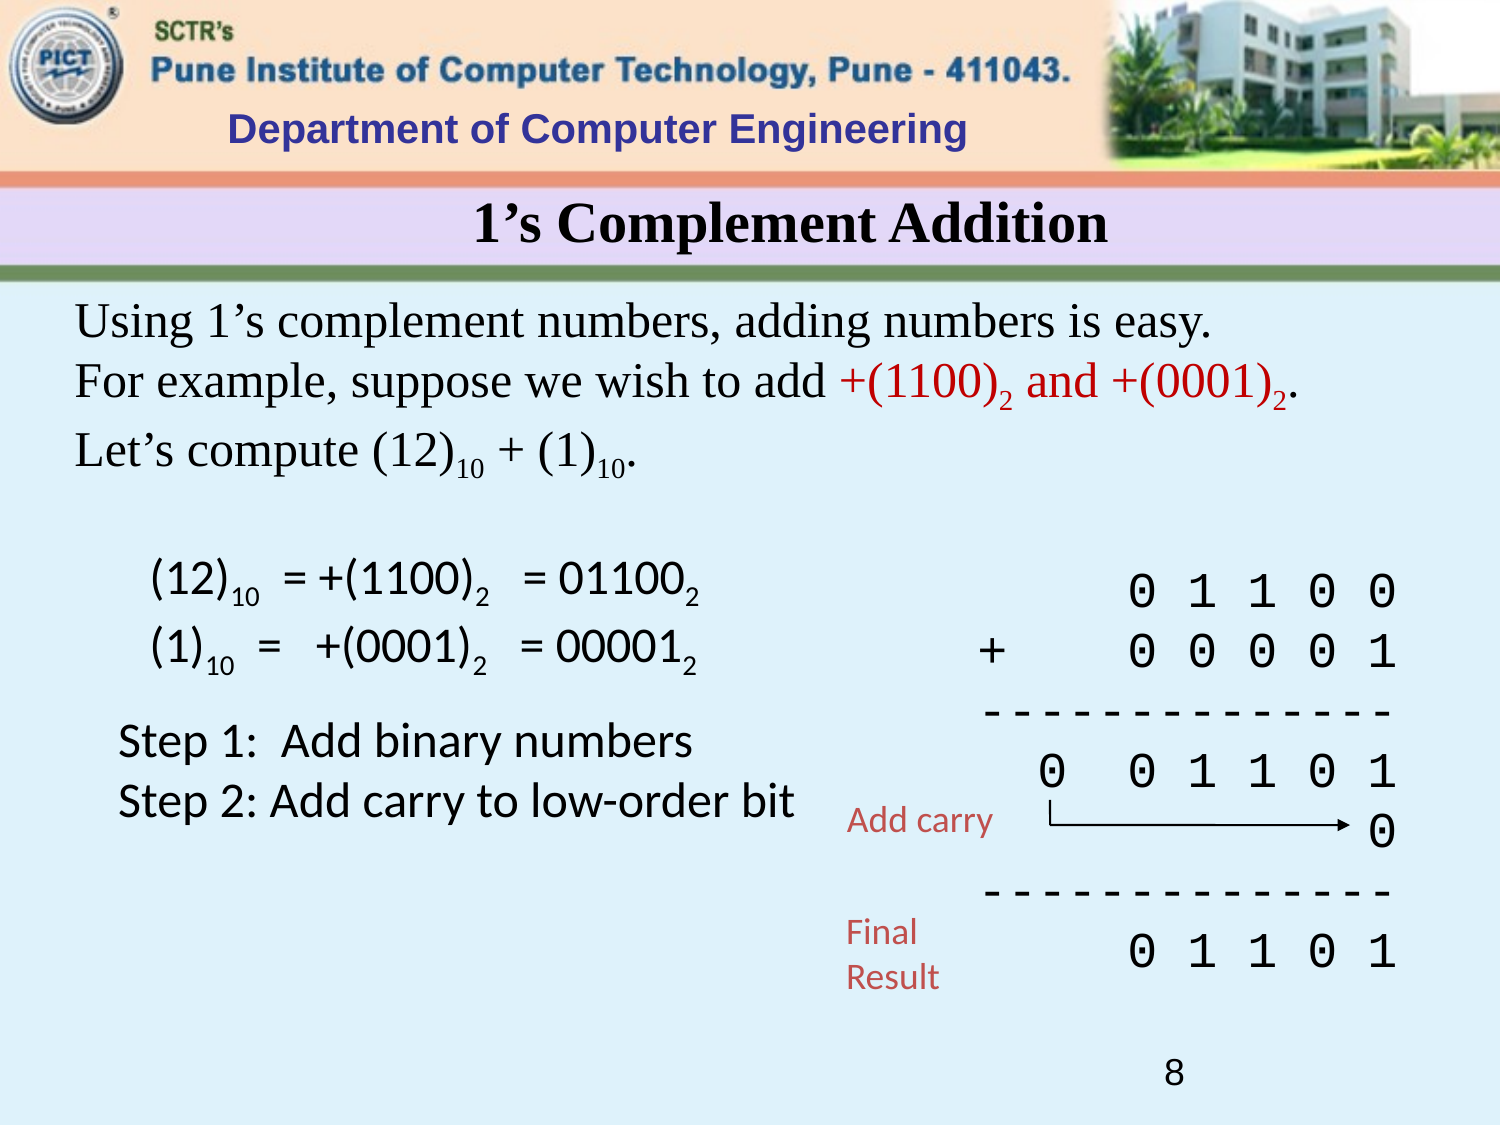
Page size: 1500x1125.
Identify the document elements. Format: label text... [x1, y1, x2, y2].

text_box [824, 549, 1443, 1045]
text_box Step 1: Add binary numbers Step 2: Add carry to low-order bit [103, 699, 811, 835]
title 1’s Complement Addition [472, 183, 1163, 287]
list Using 1’s complement numbers, adding numbers is easy. For example, suppose we wish to add +(1100)2 and +(0001)2. Let’s compute (12)10 + (1)10. (12)10 = +(1100)2 = 011002 (1)10 = +(0001)2 = 000012 [74, 287, 1426, 773]
text_box Department of Computer Engineering [225, 99, 972, 152]
picture [0, 0, 1500, 1125]
slide_number 8 [1157, 1054, 1213, 1096]
